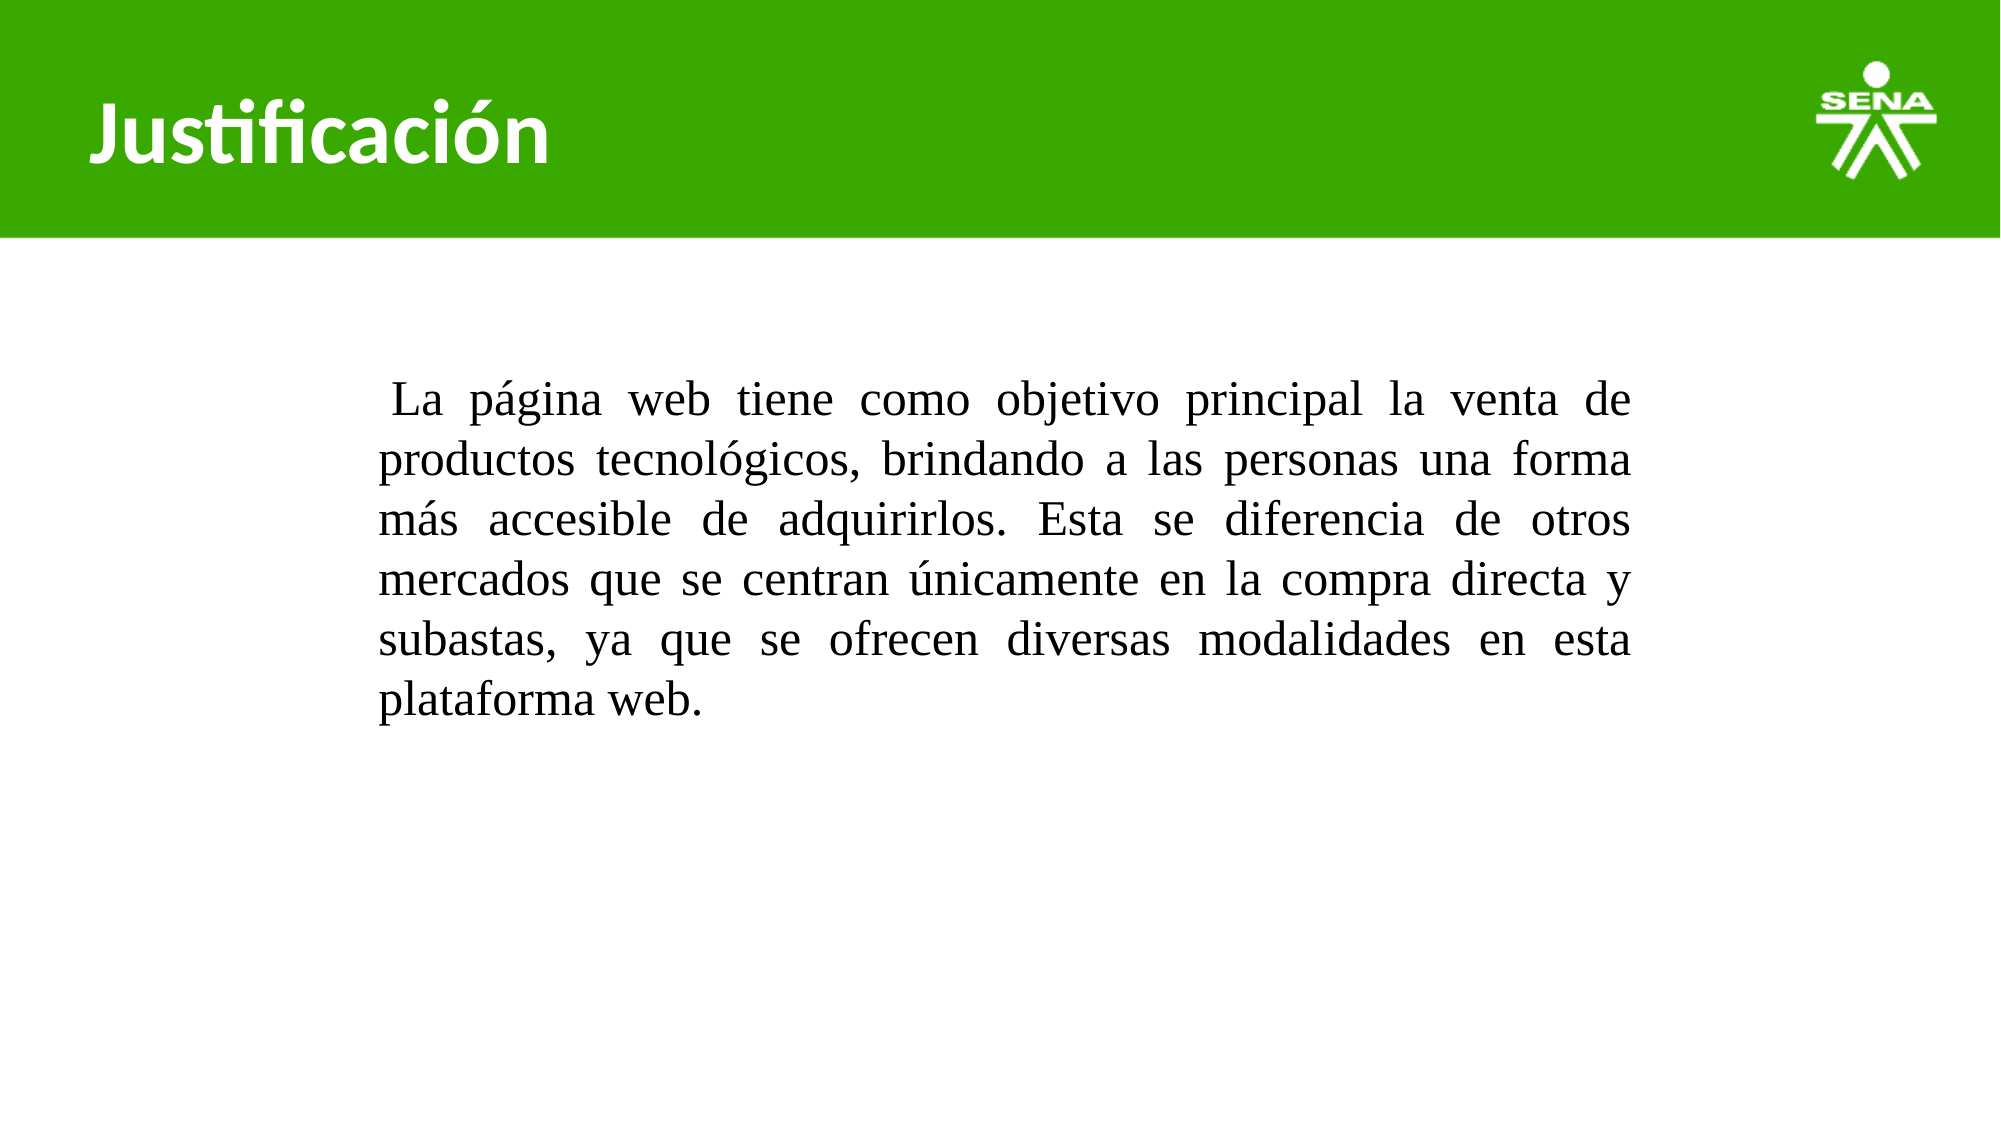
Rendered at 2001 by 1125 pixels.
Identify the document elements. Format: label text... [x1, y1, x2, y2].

title Justificación [74, 18, 1800, 236]
text_box La página web tiene como objetivo principal la venta de productos tecnológicos, brindando a las personas una forma más accesible de adquirirlos. Esta se diferencia de otros mercados que se centran únicamente en la compra directa y subastas, ya que se ofrecen diversas modalidades en esta plataforma web. [363, 357, 1648, 733]
picture [0, 0, 2001, 1125]
